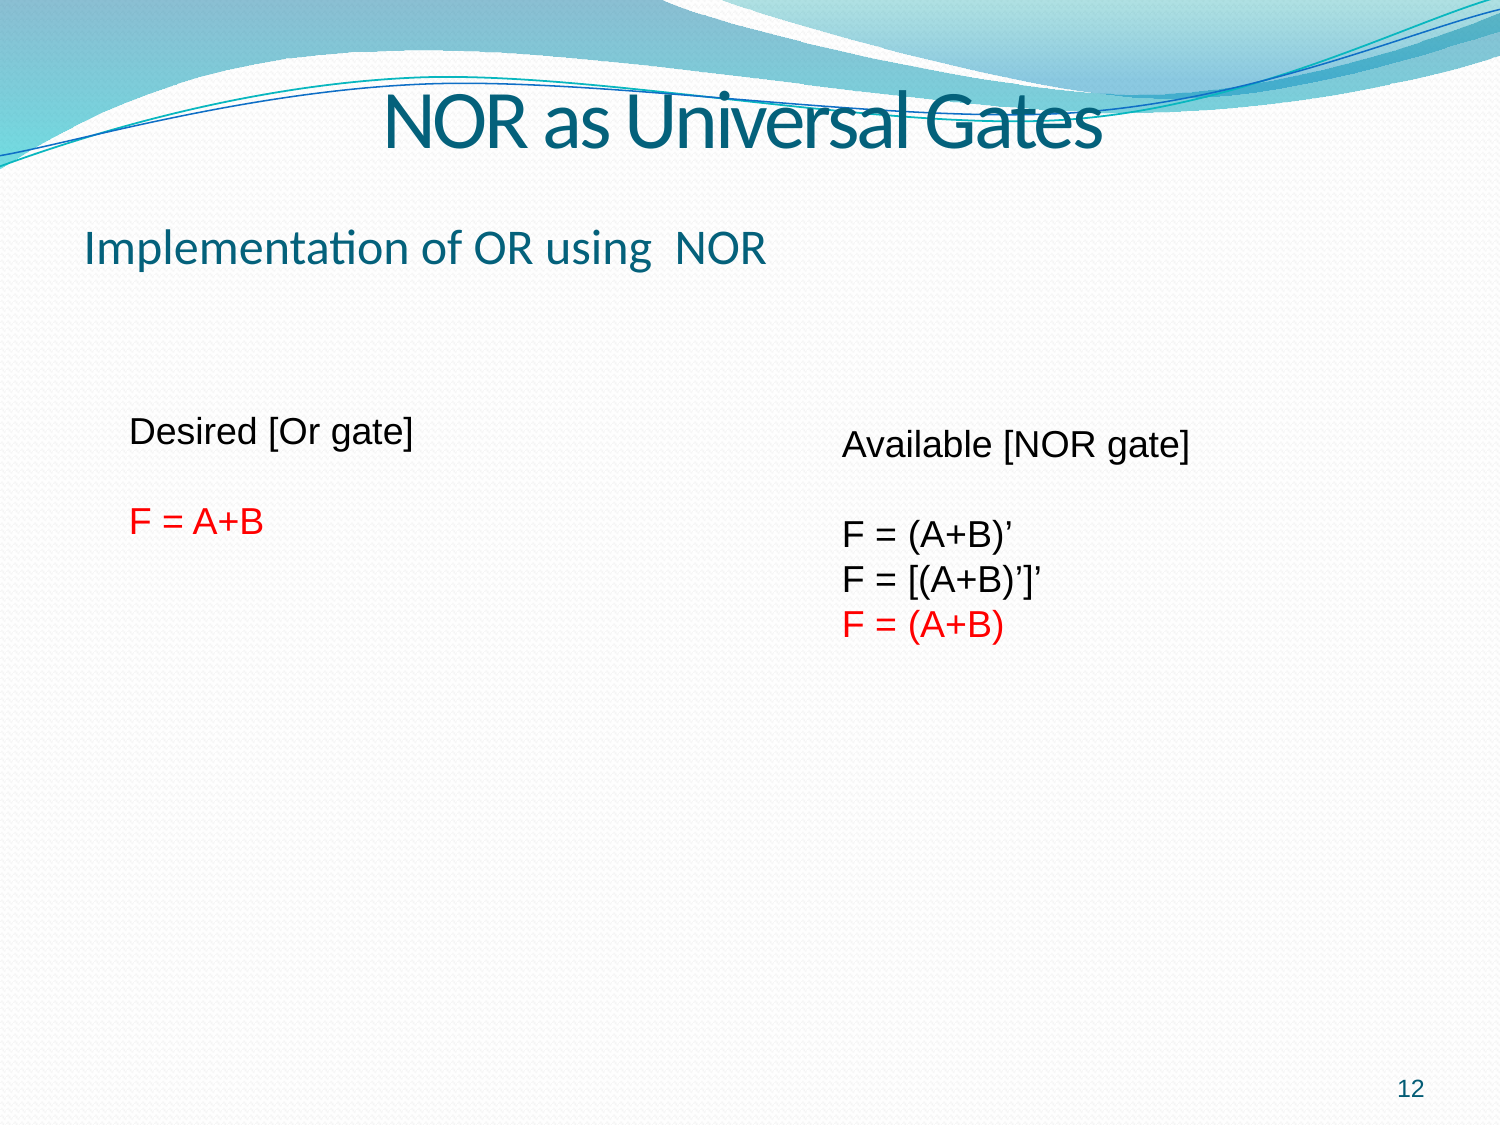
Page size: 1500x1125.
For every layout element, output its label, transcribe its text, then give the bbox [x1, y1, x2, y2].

slide_number 12 [1299, 1042, 1425, 1103]
text_box Desired [Or gate] F = A+B [114, 399, 430, 595]
text_box Available [NOR gate] F = (A+B)’ F = [(A+B)’]’ F = (A+B) [827, 412, 1206, 833]
text_box Implementation of OR using NOR [81, 212, 1188, 275]
title NOR as Universal Gates [24, 0, 1463, 166]
